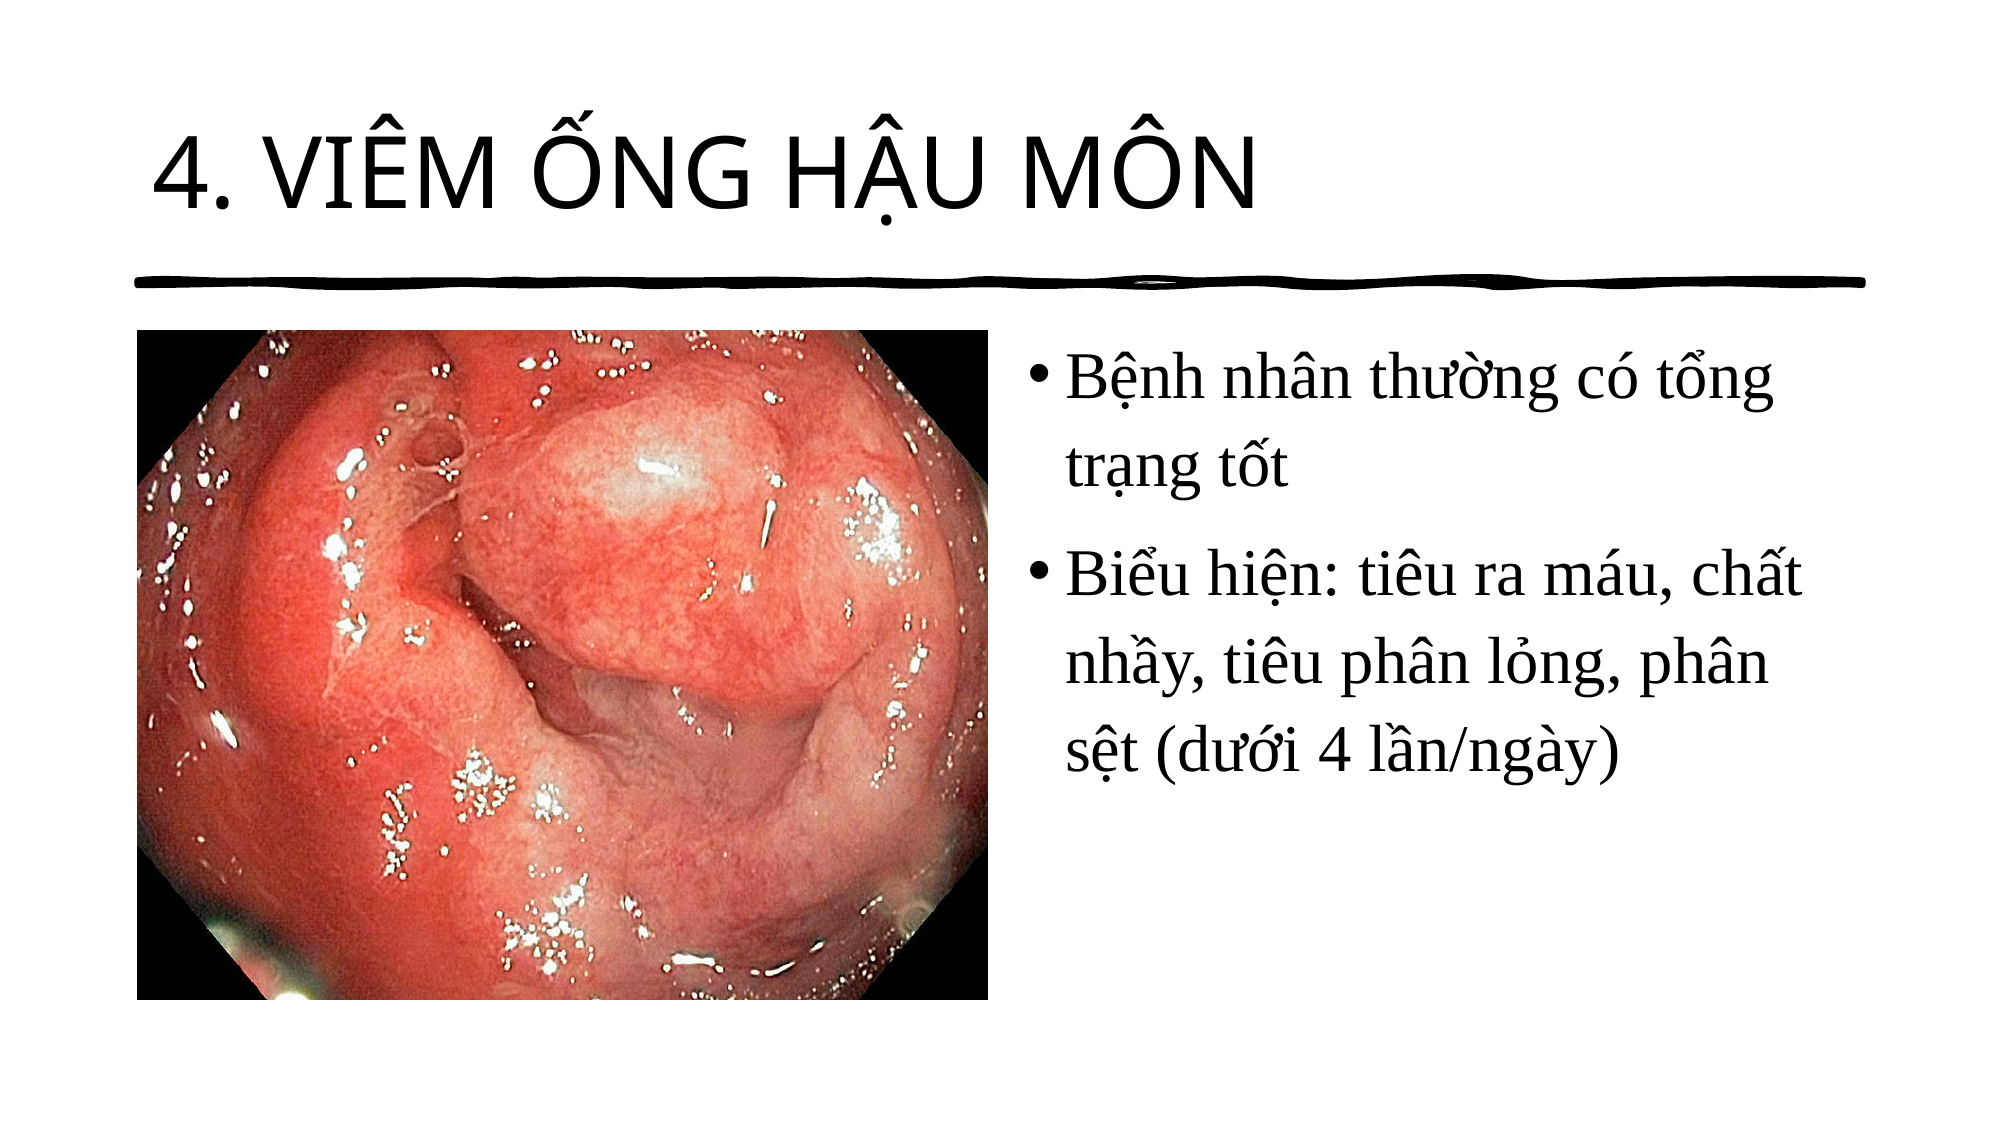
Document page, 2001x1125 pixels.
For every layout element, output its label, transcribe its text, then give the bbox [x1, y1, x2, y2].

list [137, 330, 988, 1000]
title 4. VIÊM ỐNG HẬU MÔN [137, 59, 1863, 278]
list Bệnh nhân thường có tổng trạng tốt Biểu hiện: tiêu ra máu, chất nhầy, tiêu phân lỏng, phân sệt (dưới 4 lần/ngày) [1012, 316, 1863, 1014]
